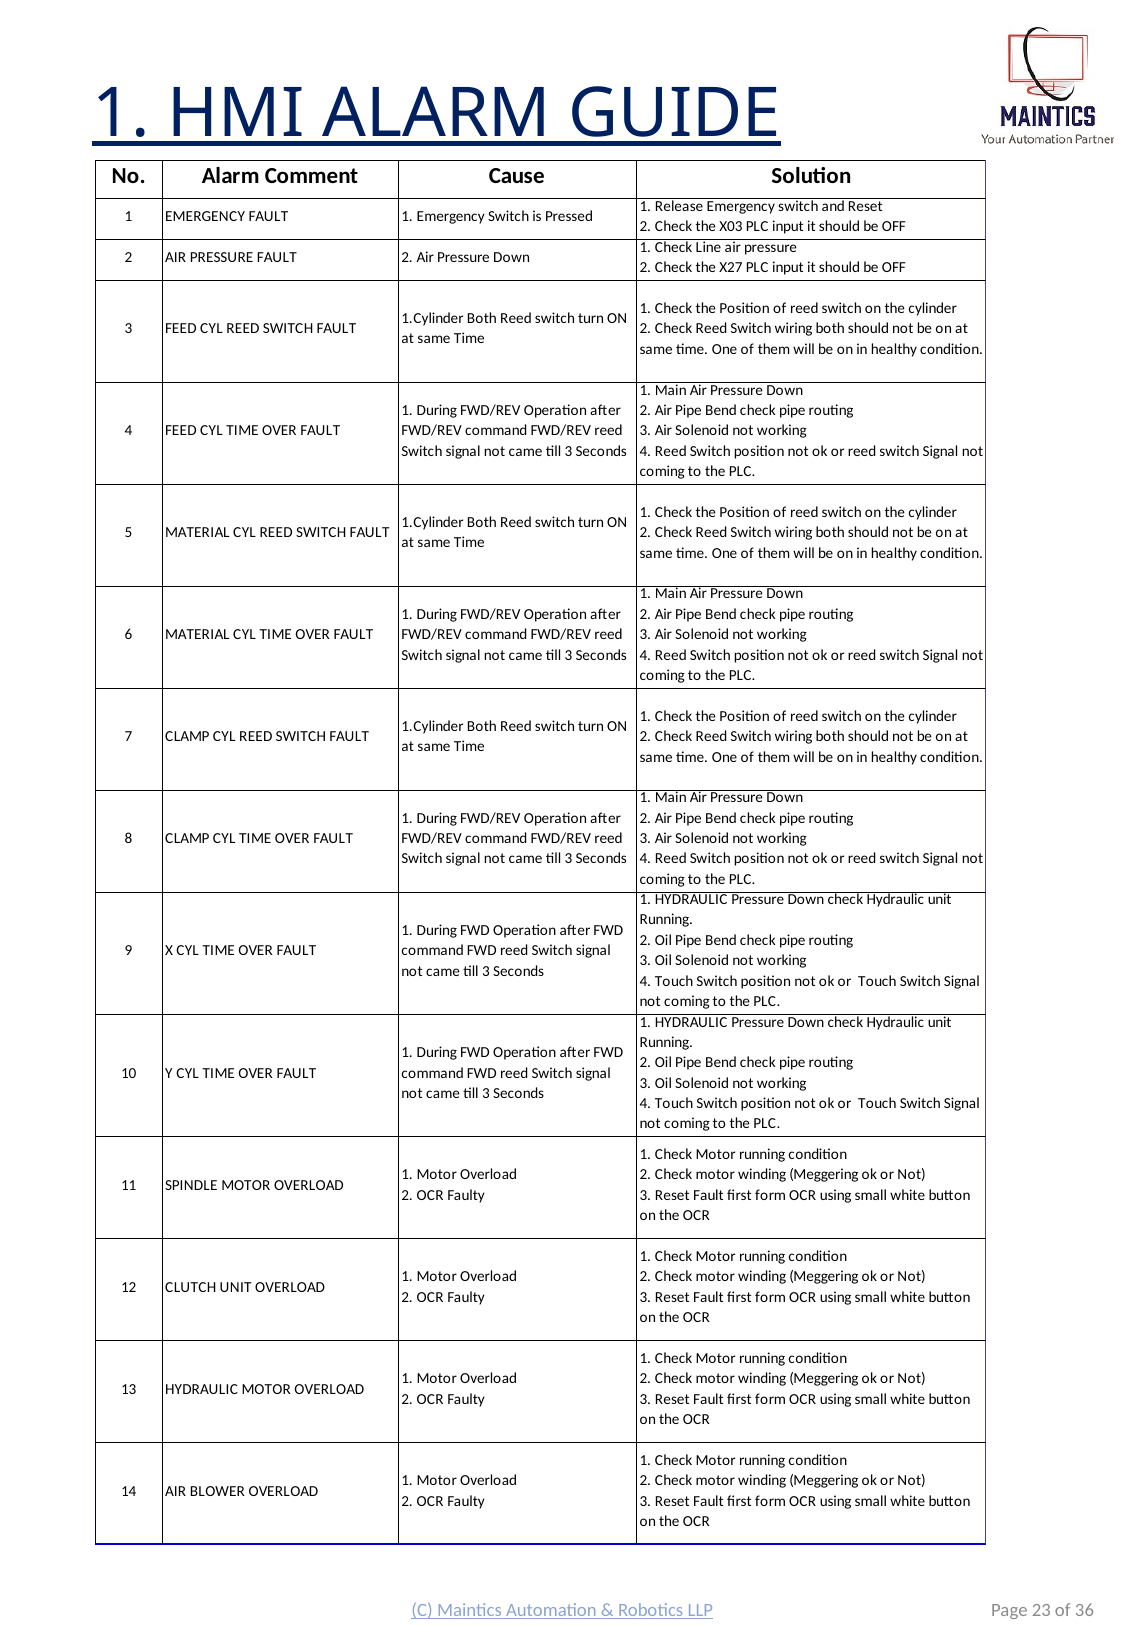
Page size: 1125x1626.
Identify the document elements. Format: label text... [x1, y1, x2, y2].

picture [94, 160, 987, 1545]
text_box 1. HMI ALARM GUIDE [77, 69, 1048, 161]
picture [981, 27, 1114, 146]
slide_number Page 23 of 36 [963, 1592, 1114, 1625]
footer (C) Maintics Automation & Robotics LLP [372, 1592, 753, 1625]
